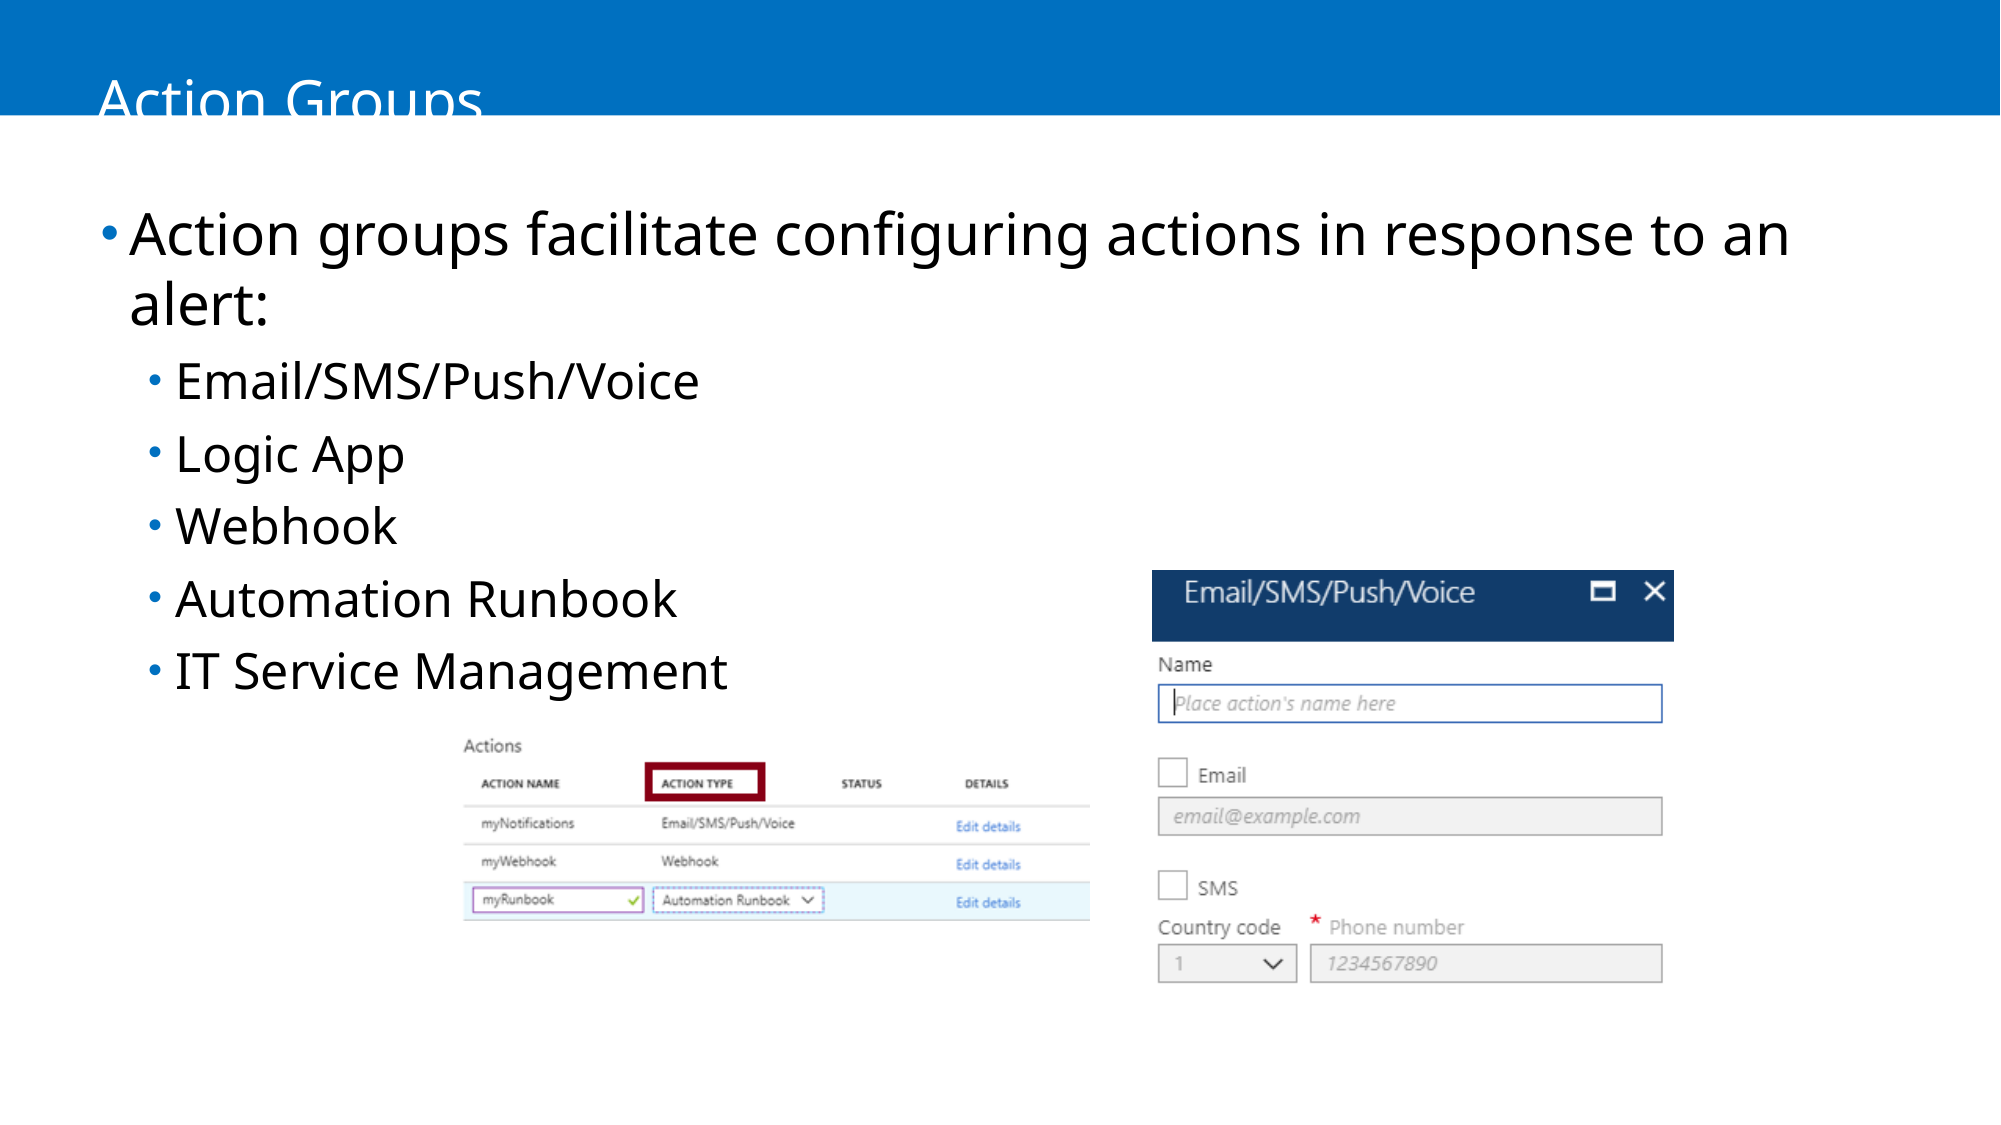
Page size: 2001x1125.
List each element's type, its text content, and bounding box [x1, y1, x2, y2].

picture [454, 730, 1090, 921]
picture [1152, 570, 1674, 1003]
list Action groups facilitate configuring actions in response to an alert: Email/SMS/Push/Voice Logic App Webhook Automation Runbook IT Service Management [100, 197, 1909, 571]
title Action Groups [96, 75, 1904, 166]
